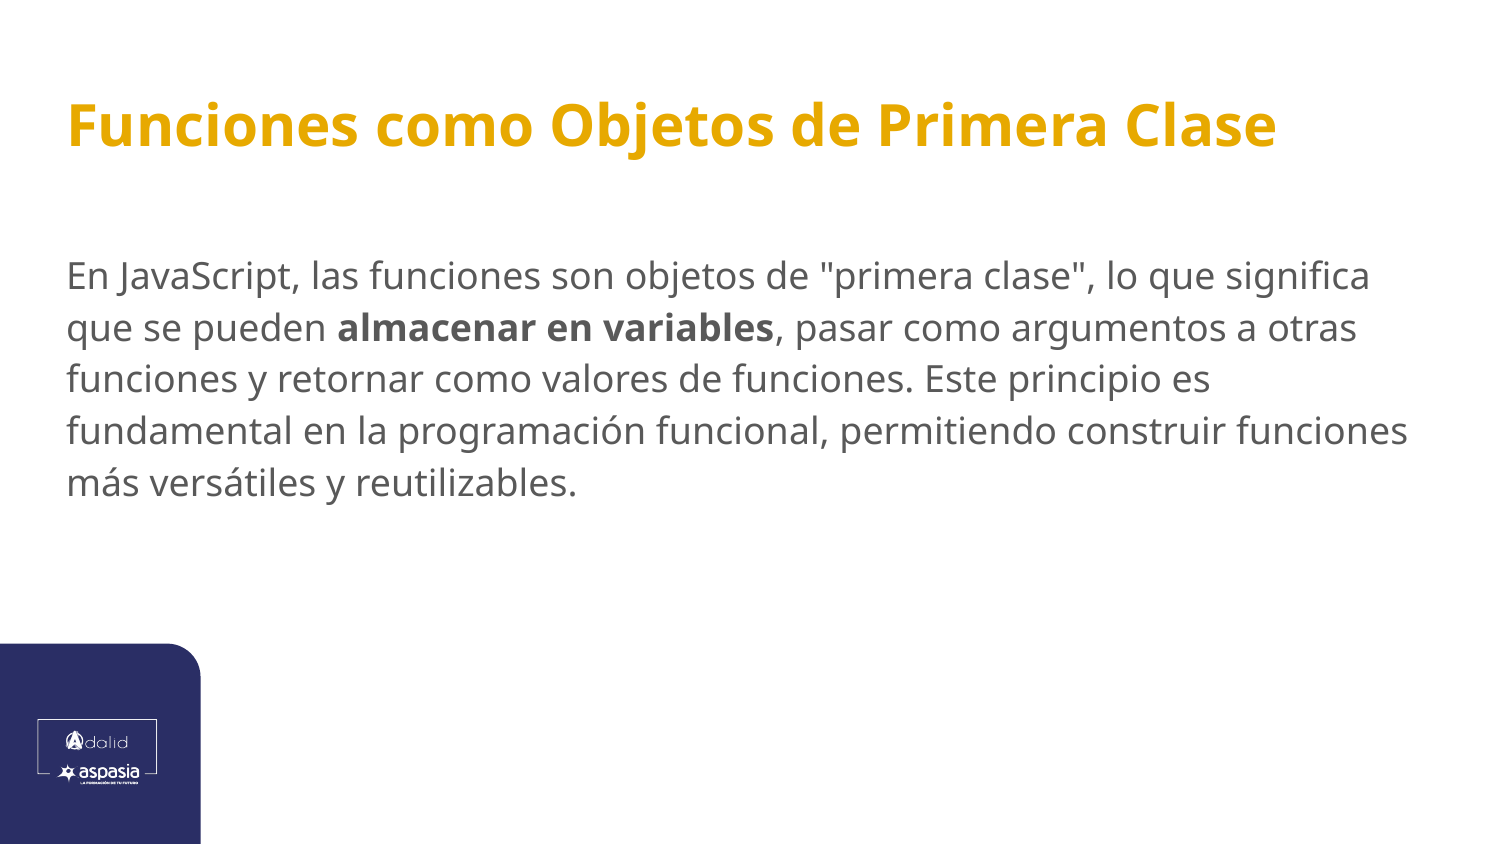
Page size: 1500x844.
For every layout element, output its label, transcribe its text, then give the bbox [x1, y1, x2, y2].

title Funciones como Objetos de Primera Clase [51, 72, 1449, 230]
list En JavaScript, las funciones son objetos de "primera clase", lo que significa que se pueden almacenar en variables, pasar como argumentos a otras funciones y retornar como valores de funciones. Este principio es fundamental en la programación funcional, permitiendo construir funciones más versátiles y reutilizables. [51, 230, 1449, 735]
picture [0, 643, 201, 844]
